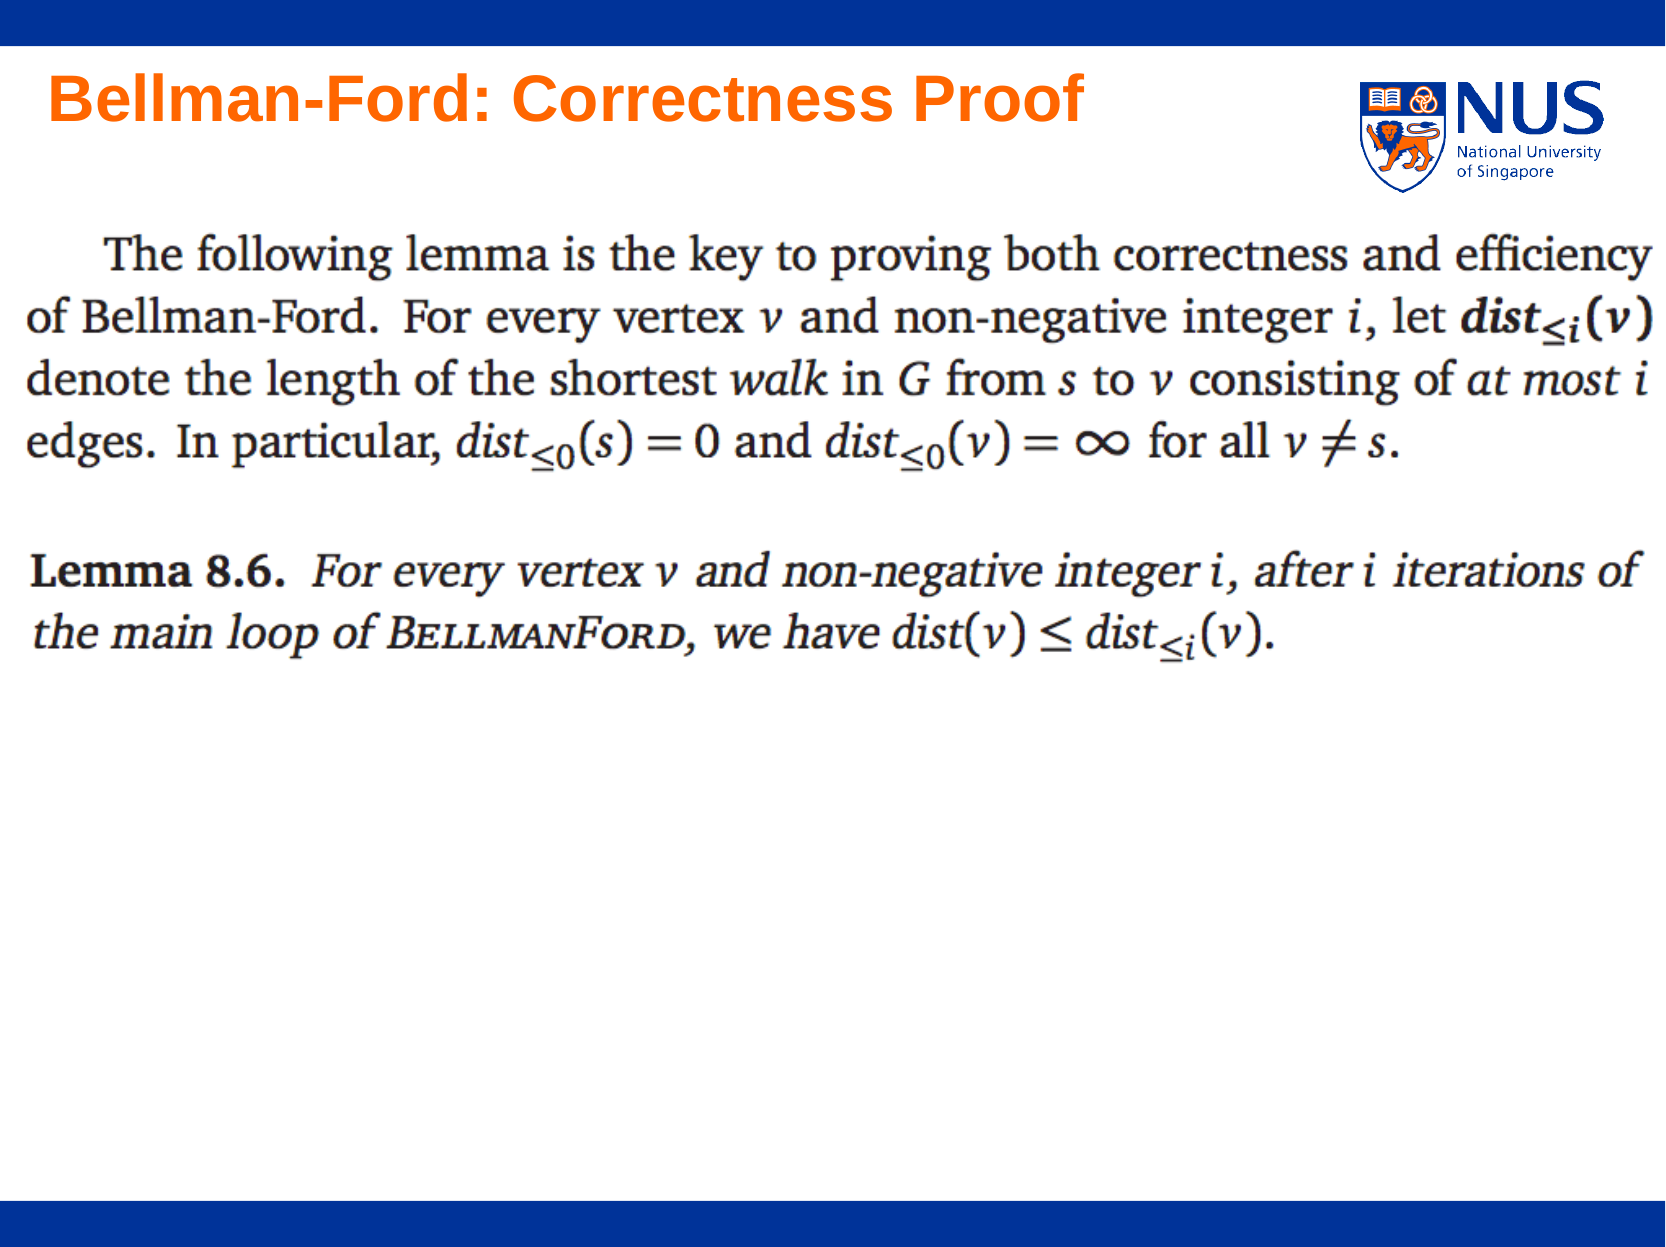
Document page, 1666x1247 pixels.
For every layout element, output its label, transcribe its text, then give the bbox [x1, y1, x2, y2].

picture [0, 210, 1666, 484]
picture [3, 535, 1666, 691]
text_box Bellman-Ford: Correctness Proof [32, 48, 1283, 209]
picture [1350, 70, 1615, 201]
